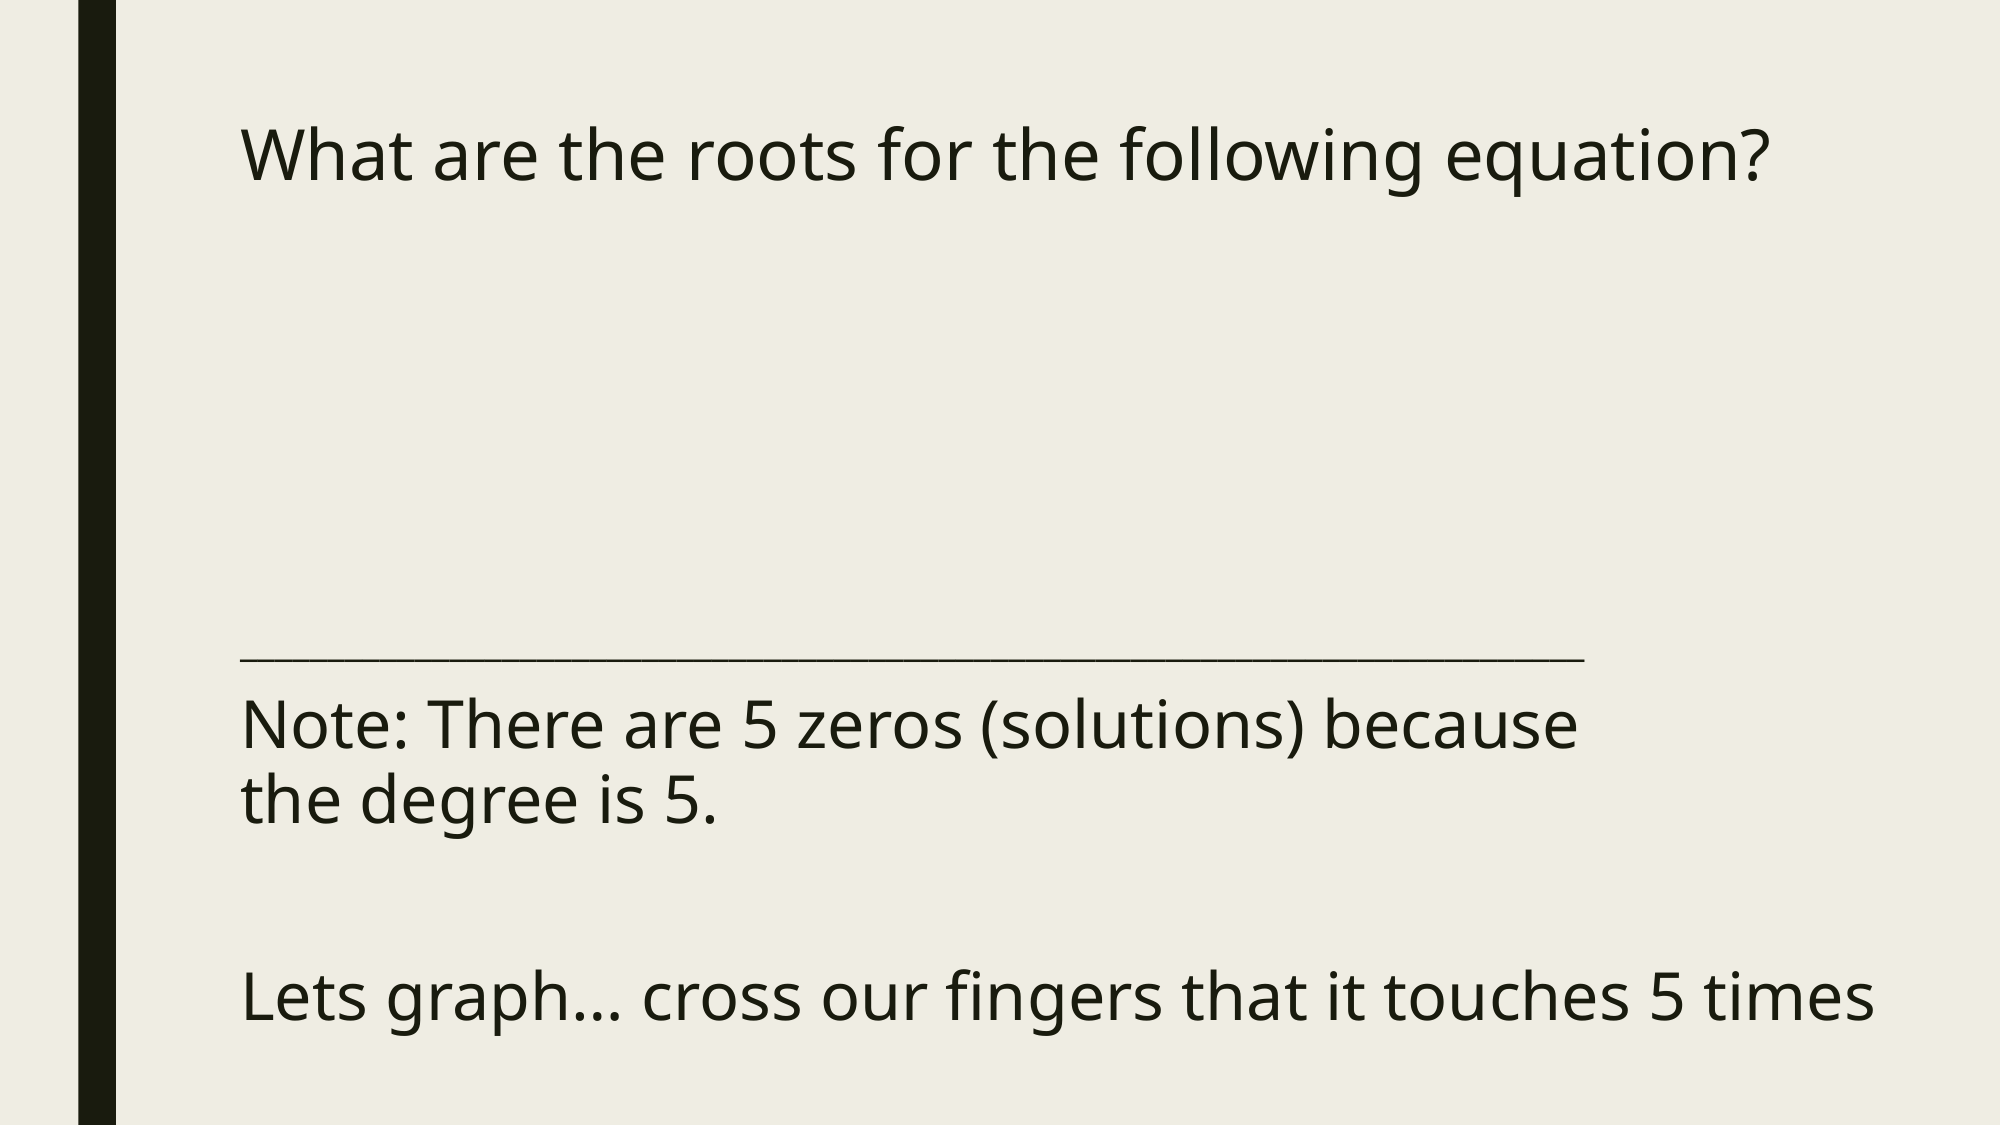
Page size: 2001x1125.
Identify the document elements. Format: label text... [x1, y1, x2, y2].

title What are the roots for the following equation? [225, 112, 1800, 357]
